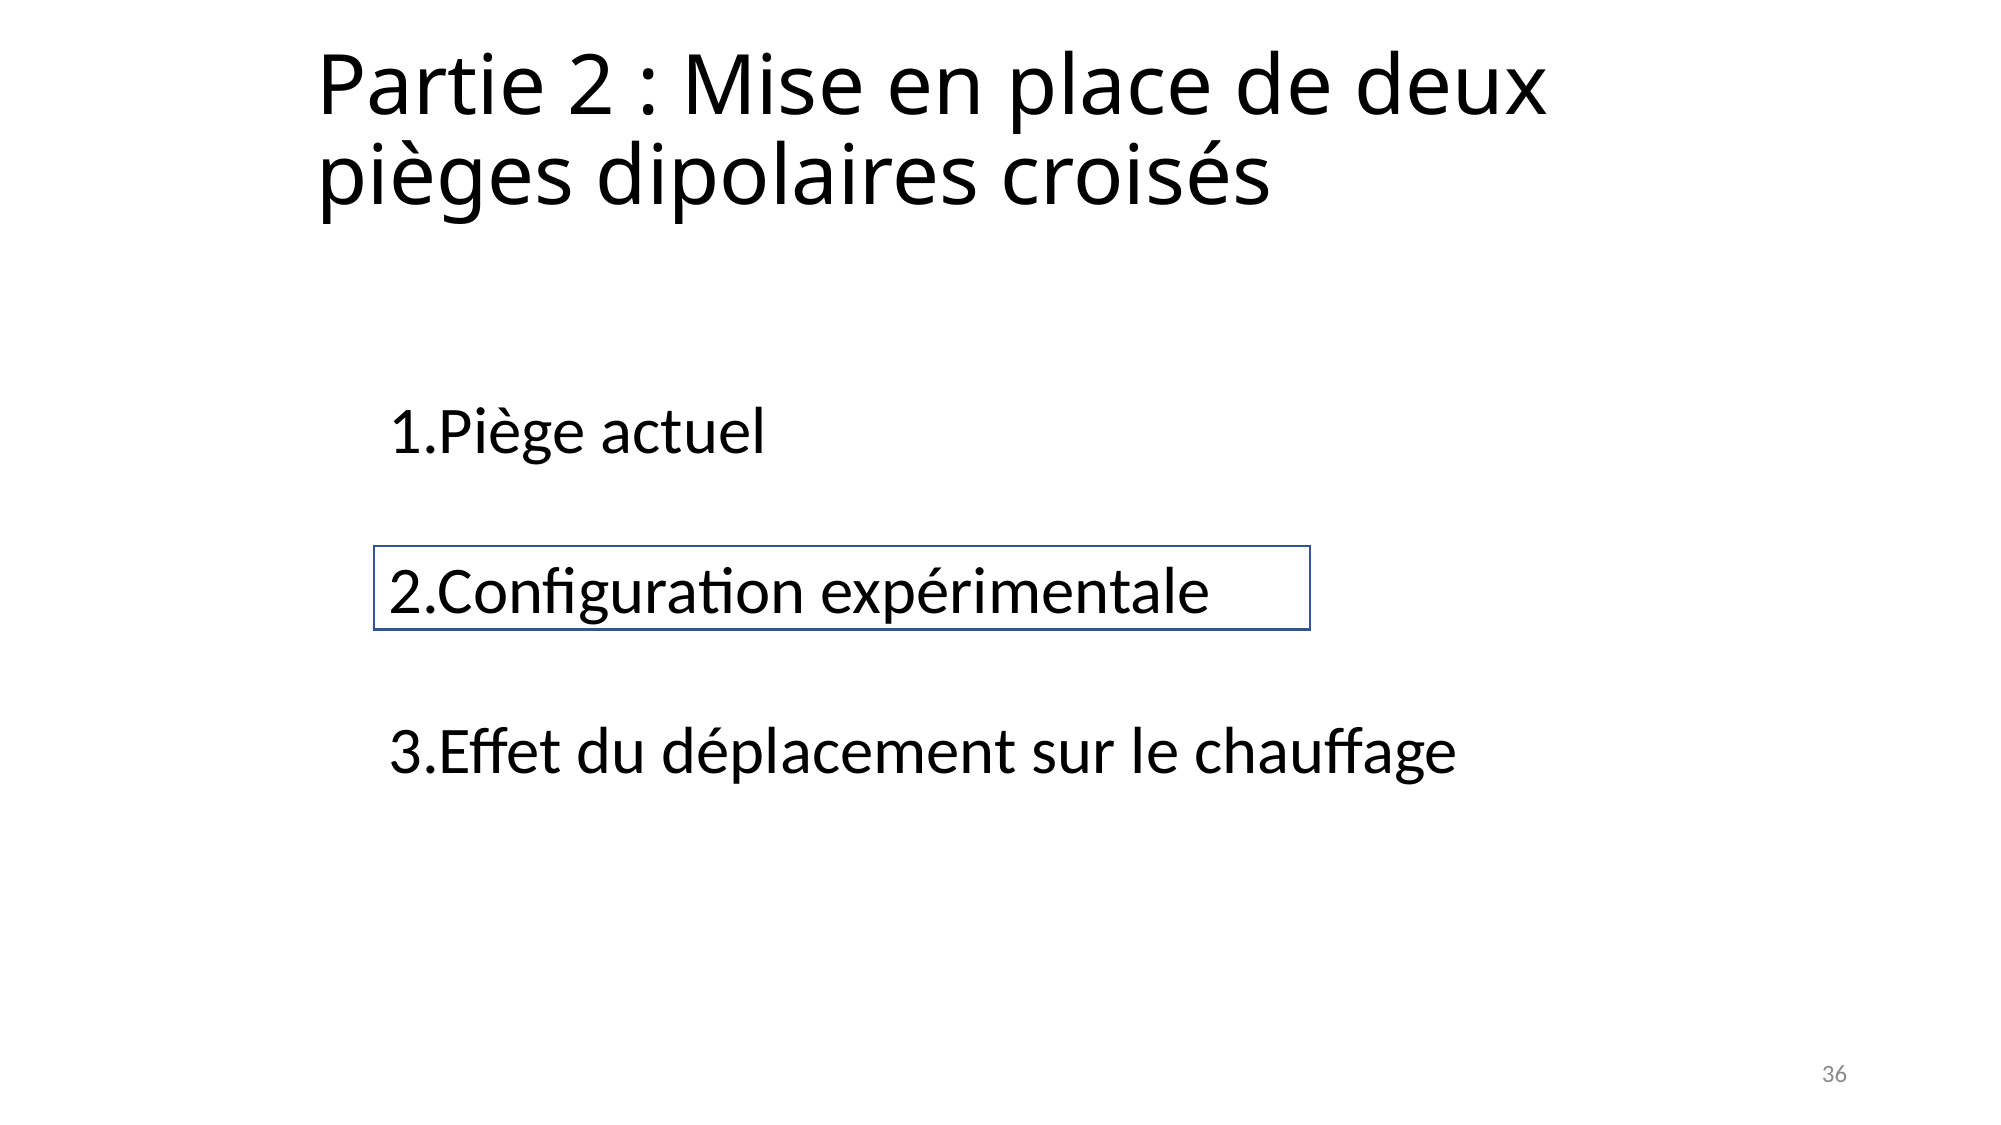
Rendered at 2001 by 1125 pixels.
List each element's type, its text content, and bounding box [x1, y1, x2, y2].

title Partie 2 : Mise en place de deux pièges dipolaires croisés [301, 30, 1752, 234]
text_box 1.Piège actuel 2.Configuration expérimentale 3.Effet du déplacement sur le chauffage [373, 379, 1698, 875]
text_box [373, 545, 1311, 631]
slide_number 36 [1412, 1042, 1863, 1103]
